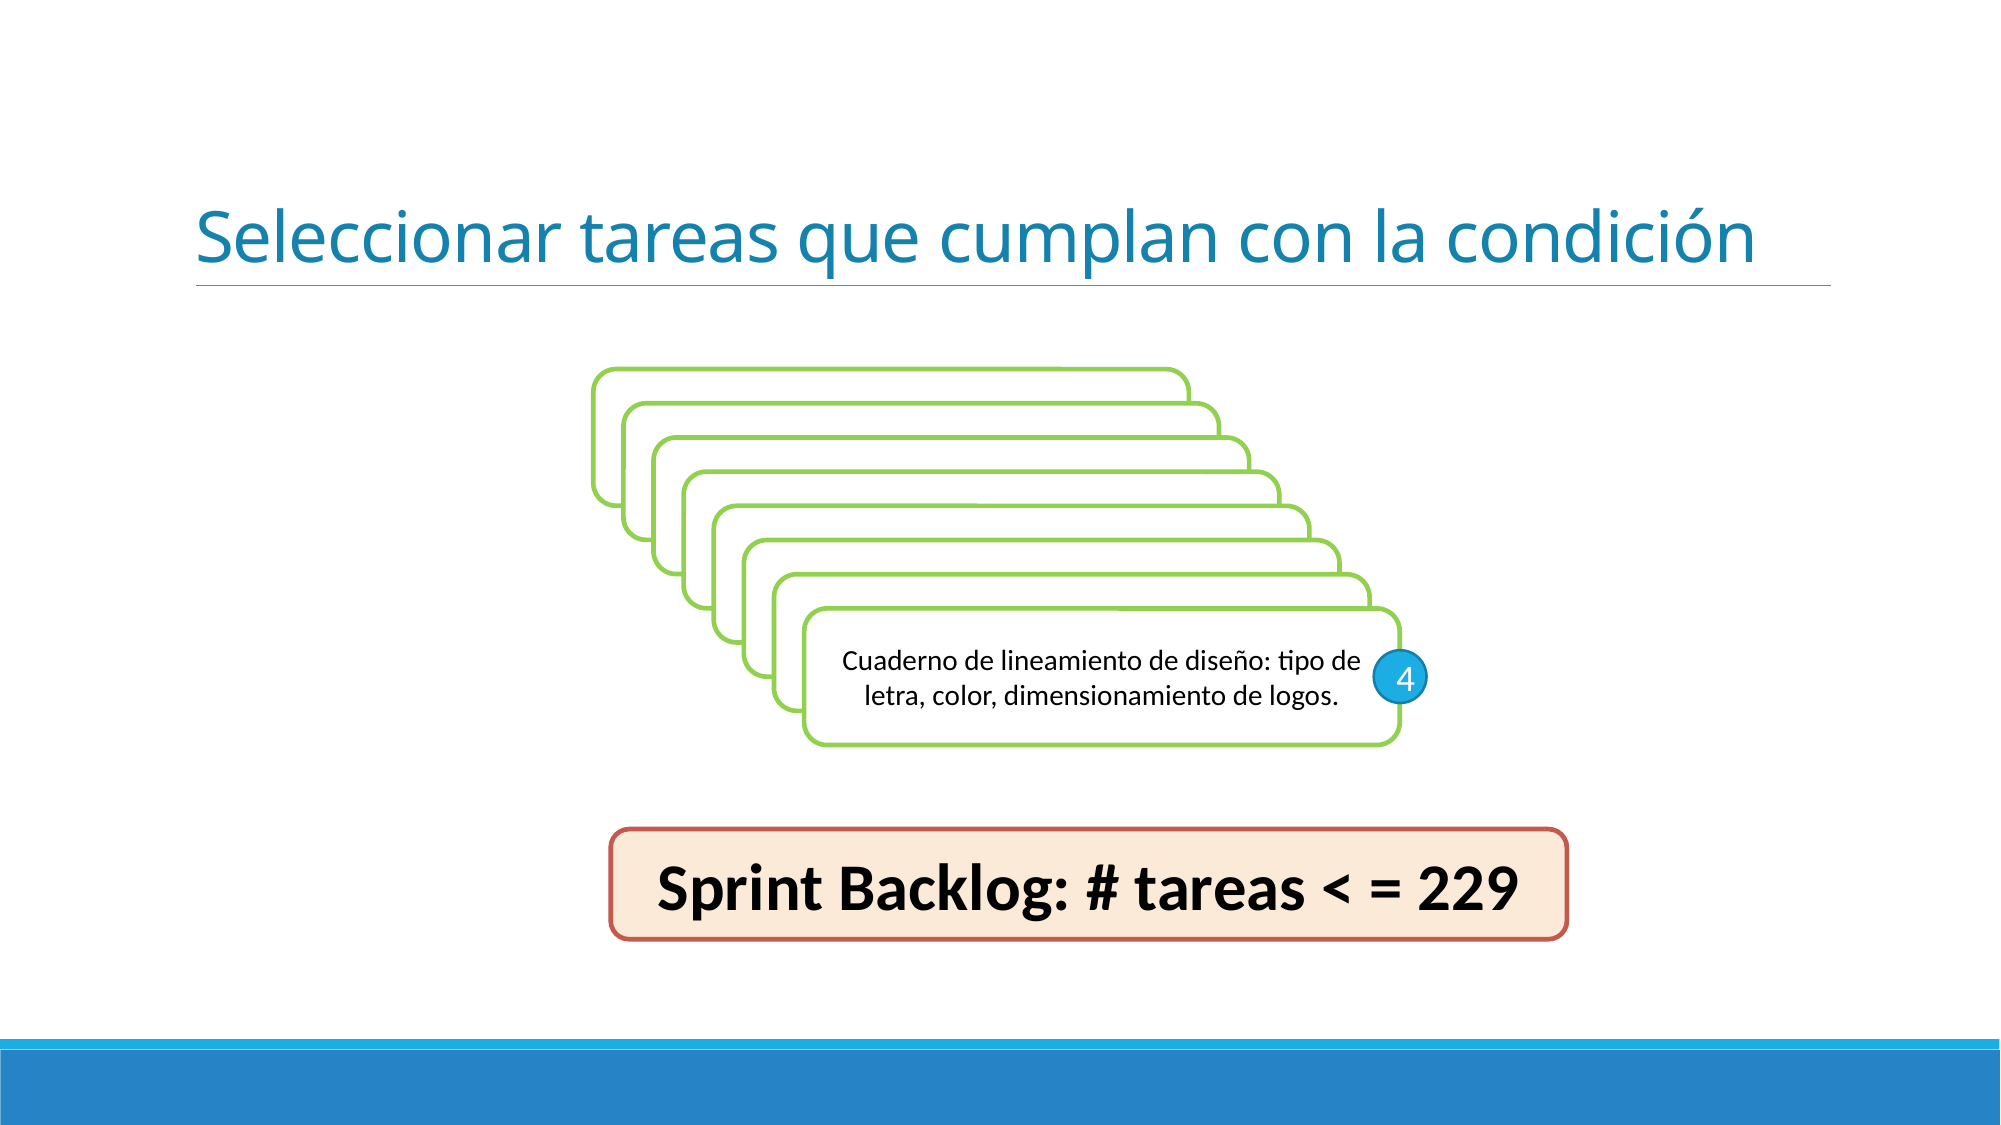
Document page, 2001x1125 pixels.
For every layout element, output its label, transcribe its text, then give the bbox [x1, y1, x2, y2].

title Seleccionar tareas que cumplan con la condición [180, 47, 1883, 285]
text_box Sprint Backlog: # tareas < = 229 [609, 827, 1569, 941]
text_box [592, 368, 1428, 746]
